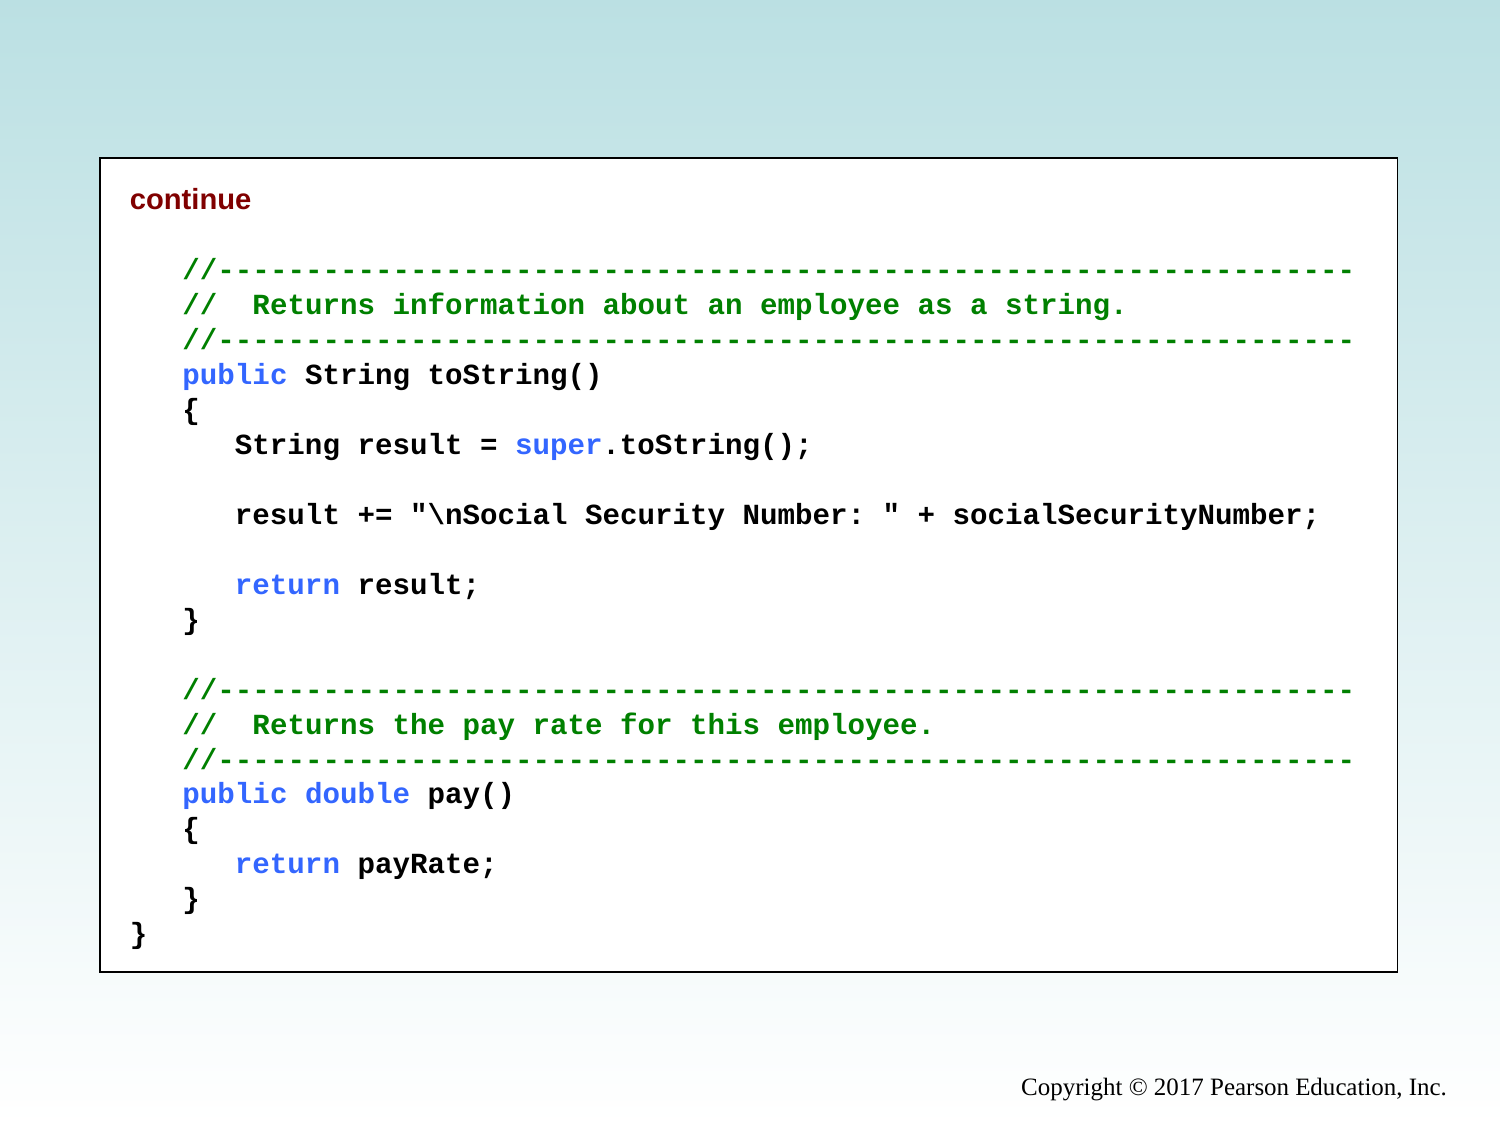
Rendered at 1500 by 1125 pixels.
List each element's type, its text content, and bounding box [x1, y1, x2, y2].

text_box continue //----------------------------------------------------------------- // Returns information about an employee as a string. //----------------------------------------------------------------- public String toString() { String result = super.toString(); result += "\nSocial Security Number: " + socialSecurityNumber; return result; } //----------------------------------------------------------------- // Returns the pay rate for this employee. //----------------------------------------------------------------- public double pay() { return payRate; } } [99, 158, 1398, 973]
footer Copyright © 2017 Pearson Education, Inc. [549, 1062, 1463, 1114]
